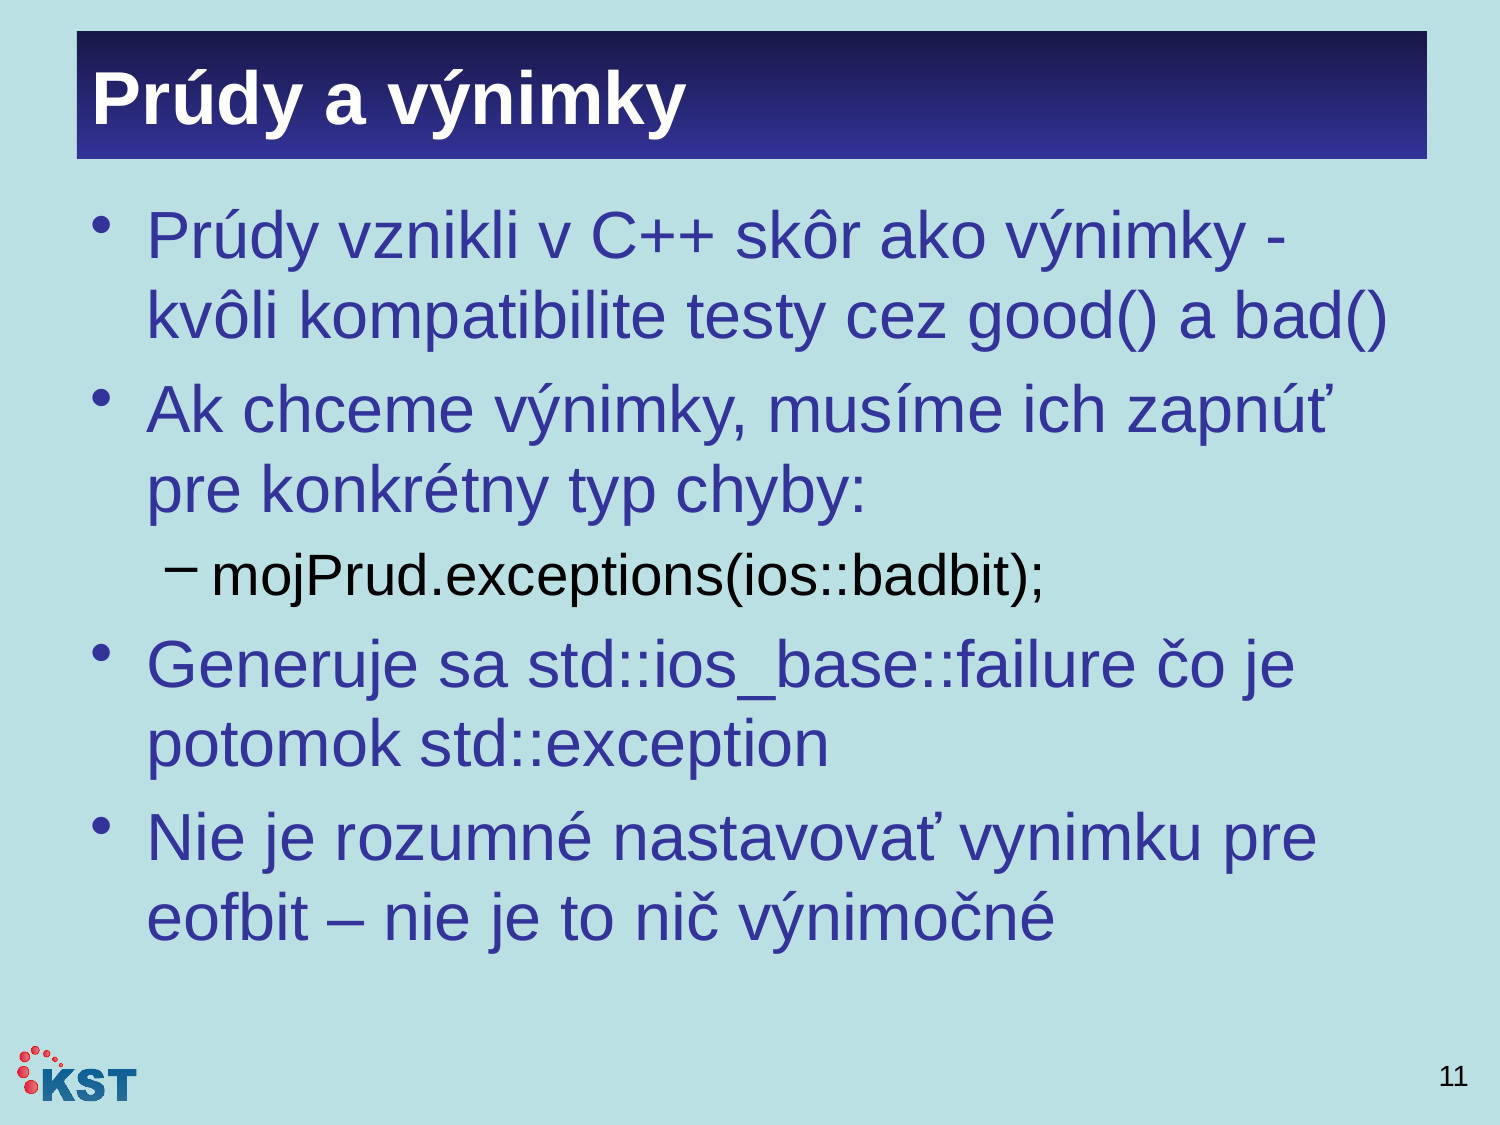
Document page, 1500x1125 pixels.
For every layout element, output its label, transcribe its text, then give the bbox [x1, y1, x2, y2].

list Prúdy vznikli v C++ skôr ako výnimky - kvôli kompatibilite testy cez good() a bad() Ak chceme výnimky, musíme ich zapnúť pre konkrétny typ chyby: mojPrud.exceptions(ios::badbit); Generuje sa std::ios_base::failure čo je potomok std::exception Nie je rozumné nastavovať vynimku pre eofbit – nie je to nič výnimočné [75, 184, 1425, 1125]
slide_number 11 [1411, 1049, 1485, 1106]
title Prúdy a výnimky [76, 30, 1428, 159]
picture [17, 1046, 140, 1106]
